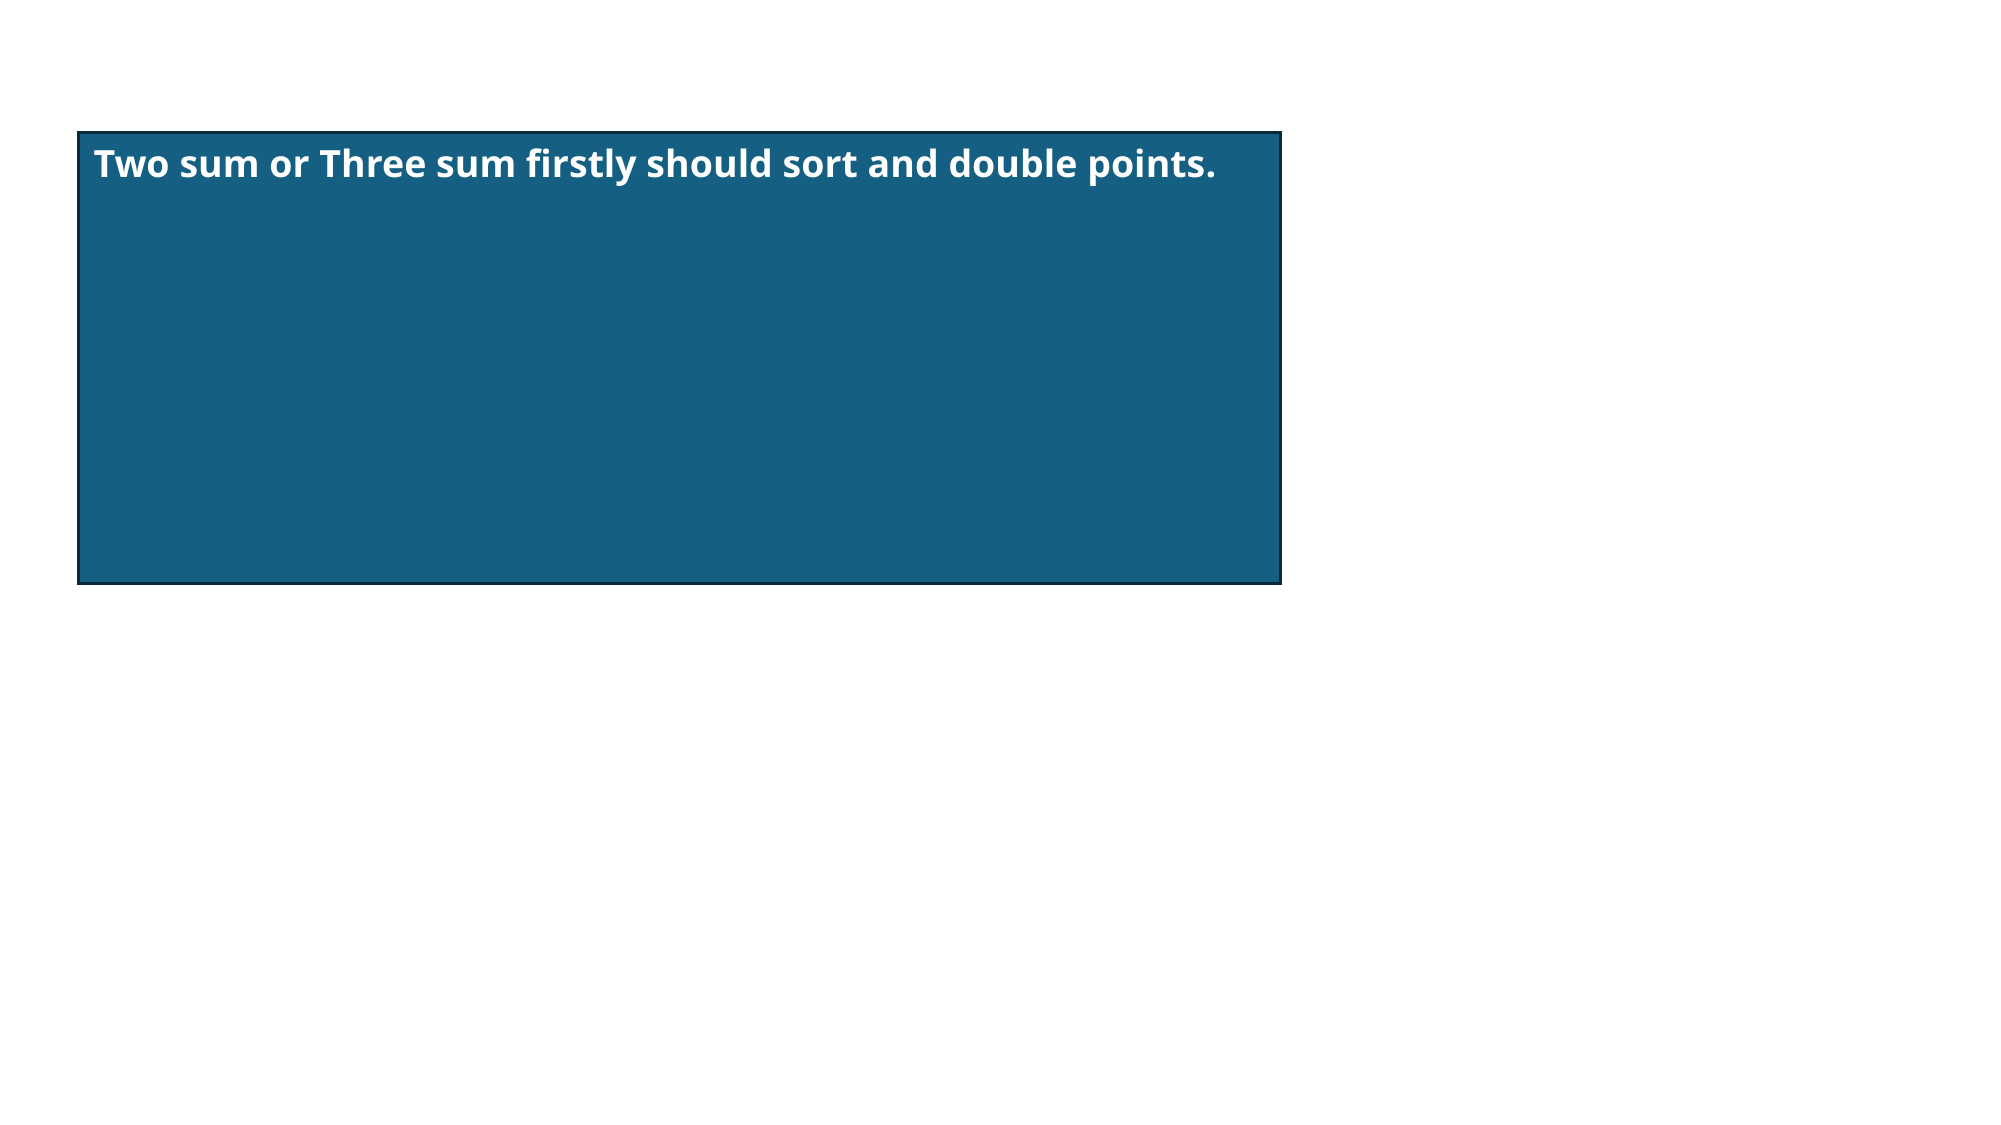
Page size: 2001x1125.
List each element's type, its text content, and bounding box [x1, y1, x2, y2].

text_box Two sum or Three sum firstly should sort and double points. [77, 131, 1282, 585]
